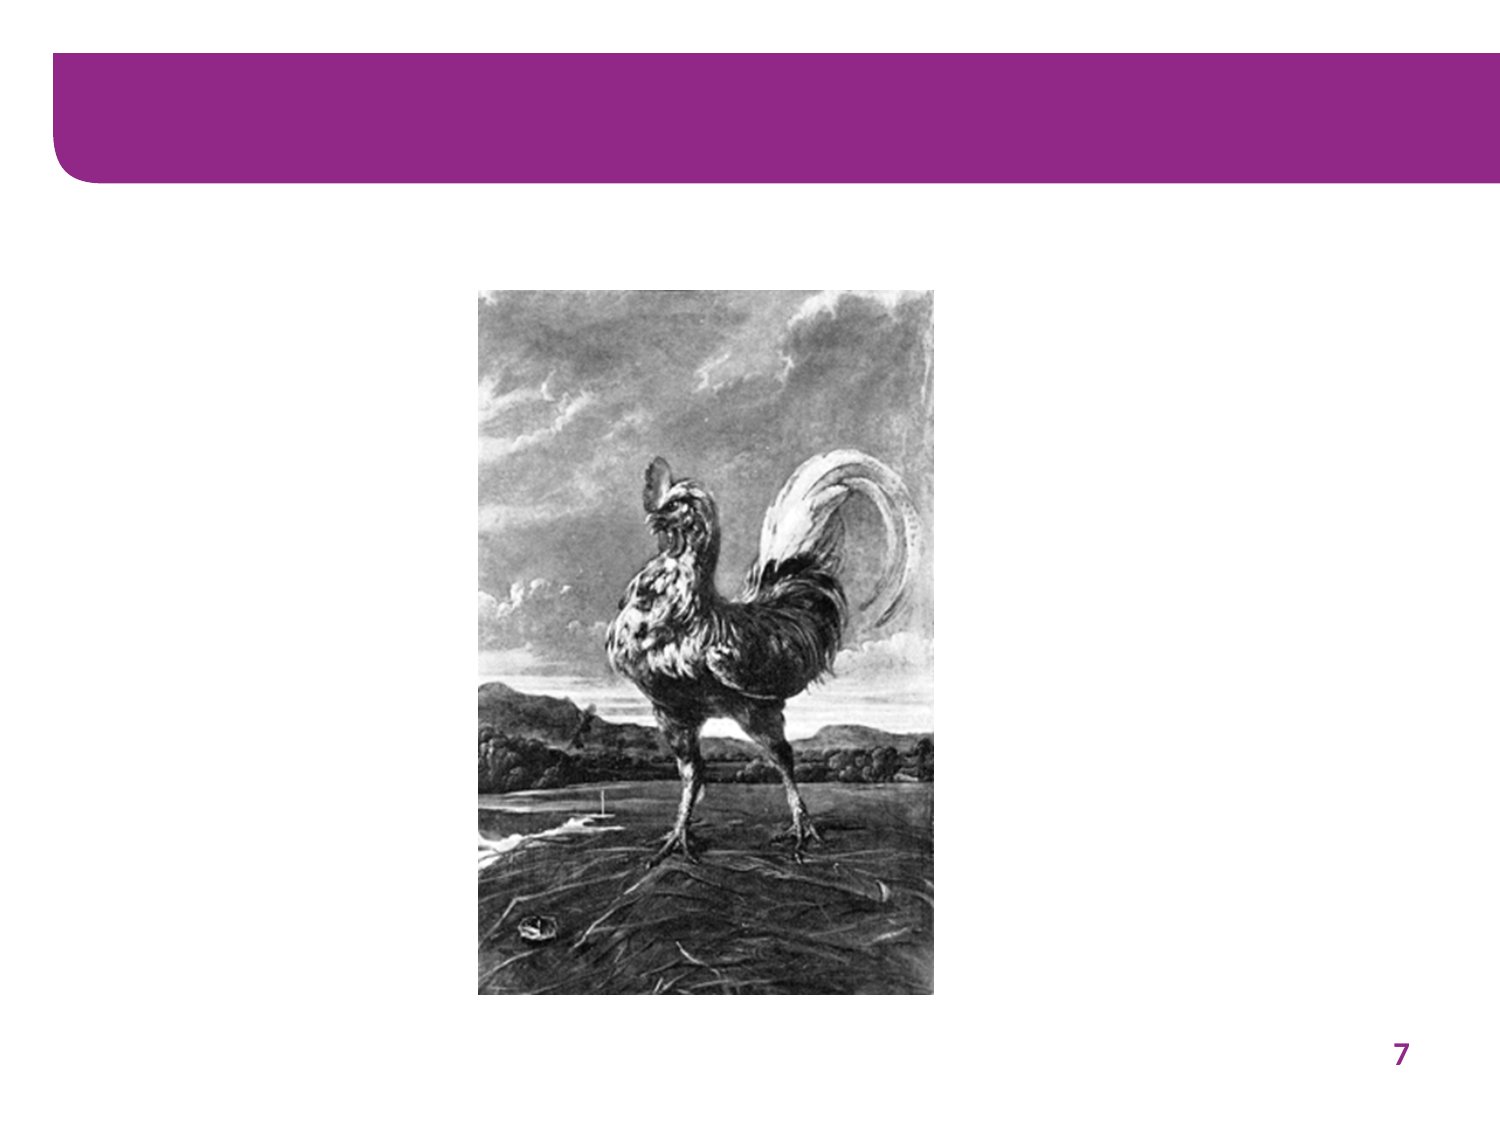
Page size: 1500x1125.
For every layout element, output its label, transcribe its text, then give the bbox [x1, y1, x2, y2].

picture [478, 290, 934, 995]
slide_number 7 [1293, 1024, 1426, 1103]
